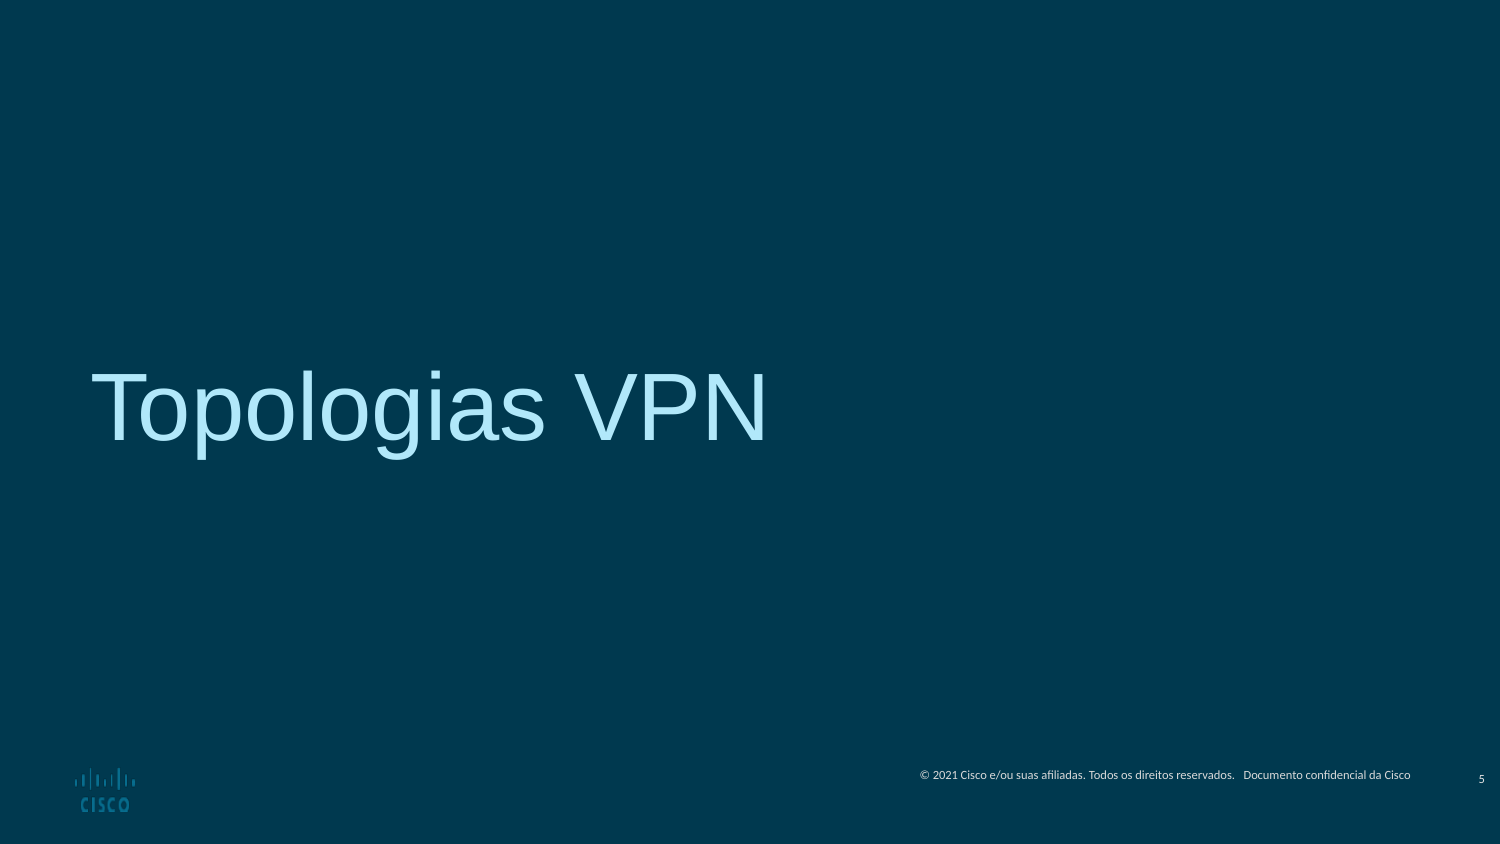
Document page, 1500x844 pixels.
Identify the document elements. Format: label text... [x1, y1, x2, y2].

list Topologias VPN [75, 337, 1425, 488]
slide_number 5 [1425, 759, 1500, 797]
